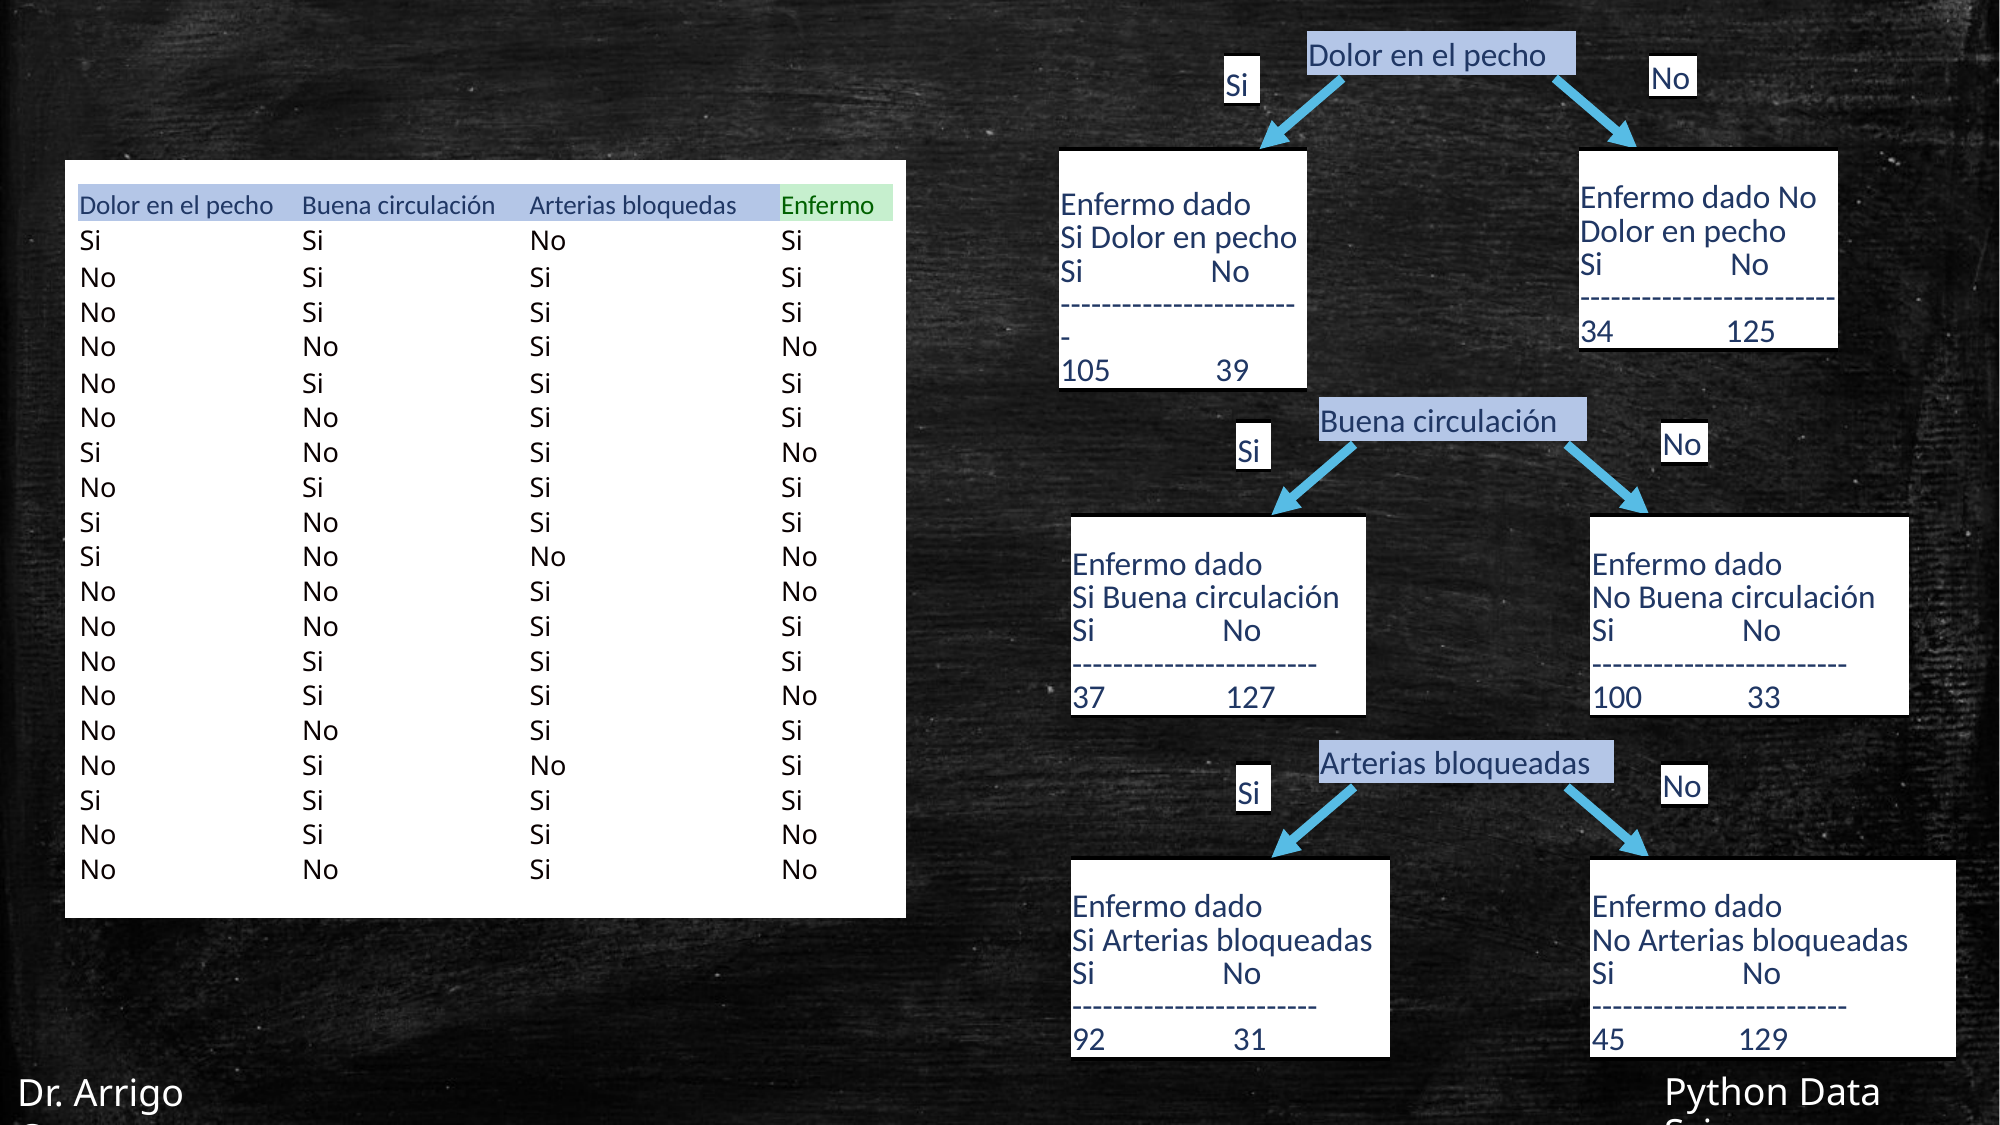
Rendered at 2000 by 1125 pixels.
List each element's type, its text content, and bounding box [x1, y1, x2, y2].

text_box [1271, 786, 1354, 858]
table_cell No [78, 849, 301, 884]
table_cell No [528, 537, 780, 572]
table_cell Si [301, 780, 528, 815]
table_header Si [1224, 56, 1260, 103]
table_header No [1661, 423, 1708, 462]
table_cell No [301, 606, 528, 641]
table_cell No [78, 676, 301, 710]
table_cell No [780, 433, 893, 467]
table_cell No [78, 710, 301, 745]
table_cell Si [528, 849, 780, 884]
table_cell Si [780, 606, 893, 641]
table_cell No [780, 537, 893, 572]
table_cell Si [528, 467, 780, 502]
table_header Enfermo [780, 184, 893, 221]
table_cell Si [301, 257, 528, 292]
table_cell No [528, 221, 780, 257]
table_cell Si [528, 363, 780, 398]
table_cell Si [78, 537, 301, 572]
table_cell Si [528, 815, 780, 849]
table_cell No [301, 849, 528, 884]
table_cell No [78, 327, 301, 363]
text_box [1566, 444, 1650, 516]
table_cell Si [780, 780, 893, 815]
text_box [1259, 78, 1343, 149]
table_cell No [78, 745, 301, 780]
table_cell No [78, 363, 301, 398]
table_cell Si [780, 363, 893, 398]
table_header Enfermo dado Si Buena circulación Si No ------------------------ 37 127 [1071, 517, 1366, 715]
table_cell Si [528, 676, 780, 710]
table_cell Si [780, 502, 893, 537]
table_cell Si [528, 292, 780, 327]
table_header Buena circulación [301, 184, 528, 221]
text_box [1271, 444, 1354, 516]
table_cell No [780, 572, 893, 606]
table_header Si [1236, 423, 1271, 469]
table_cell No [780, 815, 893, 849]
table_header Dolor en el pecho [78, 184, 301, 221]
table_cell No [301, 572, 528, 606]
table_cell No [780, 676, 893, 710]
table_cell Si [528, 780, 780, 815]
table_header Si [1236, 765, 1271, 811]
table_cell Si [528, 502, 780, 537]
table_cell No [301, 710, 528, 745]
table_cell No [78, 398, 301, 433]
table_header No [1649, 56, 1697, 96]
table_cell Si [78, 433, 301, 467]
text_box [1566, 786, 1650, 858]
table_header Dolor en el pecho [1307, 31, 1576, 75]
table_cell Si [528, 572, 780, 606]
table_cell Si [780, 745, 893, 780]
table_cell Si [301, 467, 528, 502]
table_cell Si [780, 710, 893, 745]
table_cell Si [780, 467, 893, 502]
table_cell No [301, 398, 528, 433]
table_cell Si [528, 327, 780, 363]
table_cell Si [301, 815, 528, 849]
table_cell No [78, 257, 301, 292]
table_header Enfermo dado No Buena circulación Si No ------------------------- 100 33 [1590, 517, 1909, 715]
table_cell No [528, 745, 780, 780]
table_header Enfermo dado No Arterias bloqueadas Si No ------------------------- 45 129 [1590, 860, 1956, 1057]
table_cell Si [301, 363, 528, 398]
table_cell No [301, 433, 528, 467]
table_cell No [780, 849, 893, 884]
table_cell Si [780, 292, 893, 327]
table_cell Si [528, 641, 780, 676]
text_box [65, 160, 906, 918]
table_header Enfermo dado No Dolor en pecho Si No ------------------------- 34 125 [1579, 151, 1838, 348]
table_cell No [301, 502, 528, 537]
table_cell Si [78, 502, 301, 537]
table_cell Si [780, 641, 893, 676]
table_cell Si [528, 398, 780, 433]
table_cell Si [528, 257, 780, 292]
table_cell No [78, 292, 301, 327]
table_cell No [78, 815, 301, 849]
table_cell Si [78, 780, 301, 815]
table_cell No [78, 606, 301, 641]
table_cell No [78, 641, 301, 676]
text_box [1554, 78, 1638, 149]
table_header Enfermo dado Si Arterias bloqueadas Si No ------------------------ 92 31 [1071, 860, 1390, 1057]
table_header Enfermo dado Si Dolor en pecho Si No ------------------------ 105 39 [1059, 151, 1307, 388]
table_cell Si [301, 292, 528, 327]
table_cell Si [780, 398, 893, 433]
table_header Arterias bloquedas [528, 184, 780, 221]
table_header Buena circulación [1319, 397, 1587, 441]
table_cell Si [780, 257, 893, 292]
table_cell No [301, 327, 528, 363]
table_cell No [78, 467, 301, 502]
table_cell Si [78, 221, 301, 257]
table_cell Si [528, 606, 780, 641]
table_header No [1661, 765, 1708, 804]
table_cell No [78, 572, 301, 606]
table_cell No [301, 537, 528, 572]
table_cell No [780, 327, 893, 363]
table_cell Si [301, 641, 528, 676]
table_cell Si [528, 710, 780, 745]
table_cell Si [301, 676, 528, 710]
table_cell Si [301, 745, 528, 780]
table_cell Si [780, 221, 893, 257]
table_cell Si [301, 221, 528, 257]
table_cell Si [528, 433, 780, 467]
table_header Arterias bloqueadas [1319, 740, 1614, 783]
